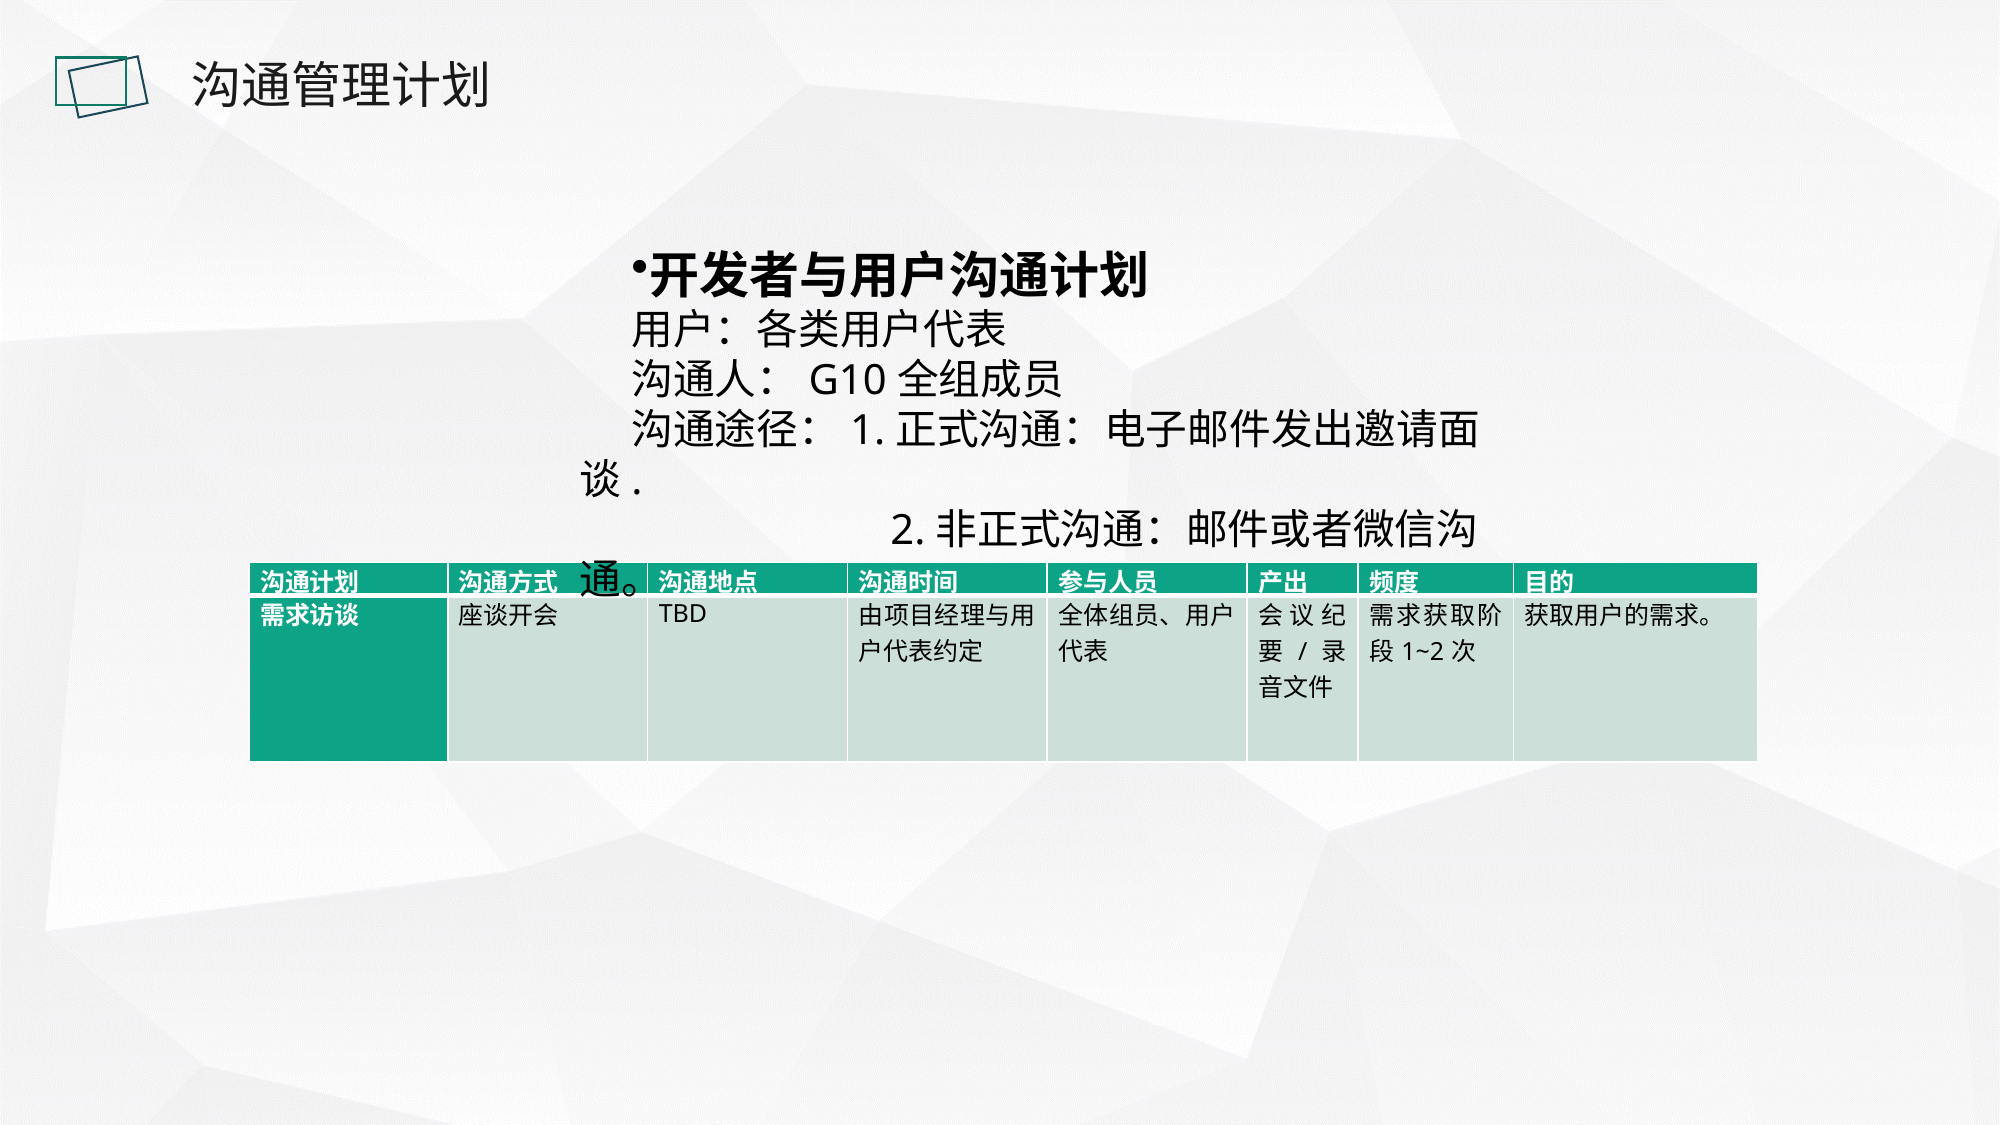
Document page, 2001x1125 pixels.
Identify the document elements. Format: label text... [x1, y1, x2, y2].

picture [0, 0, 2000, 1125]
table_cell 获取用户的需求。 [1514, 598, 1757, 761]
table_header 参与人员 [1048, 563, 1246, 593]
table_header 沟通地点 [648, 563, 847, 593]
text_box 开发者与用户沟通计划 用户：各类用户代表 沟通人：G10全组成员 沟通途径：1.正式沟通：电子邮件发出邀请面谈. 2.非正式沟通：邮件或者微信沟通。 [564, 285, 1526, 561]
table_cell 会议纪要/录音文件 [1248, 598, 1357, 761]
table_header 产出 [1248, 563, 1357, 593]
table_header 沟通时间 [848, 563, 1046, 593]
table_cell TBD [648, 598, 847, 761]
text_box [55, 56, 127, 106]
table_header 频度 [1359, 563, 1513, 593]
table_header 沟通计划 [250, 563, 447, 593]
table_cell 需求访谈 [250, 598, 447, 761]
text_box [75, 55, 148, 119]
table_cell 需求获取阶段1~2次 [1359, 598, 1513, 761]
table_cell 座谈开会 [449, 598, 647, 761]
table_cell 全体组员、用户代表 [1048, 598, 1246, 761]
text_box 沟通管理计划 [148, 46, 535, 121]
table_header 沟通方式 [449, 563, 647, 593]
table_header 目的 [1514, 563, 1757, 593]
table_cell 由项目经理与用户代表约定 [848, 598, 1046, 761]
